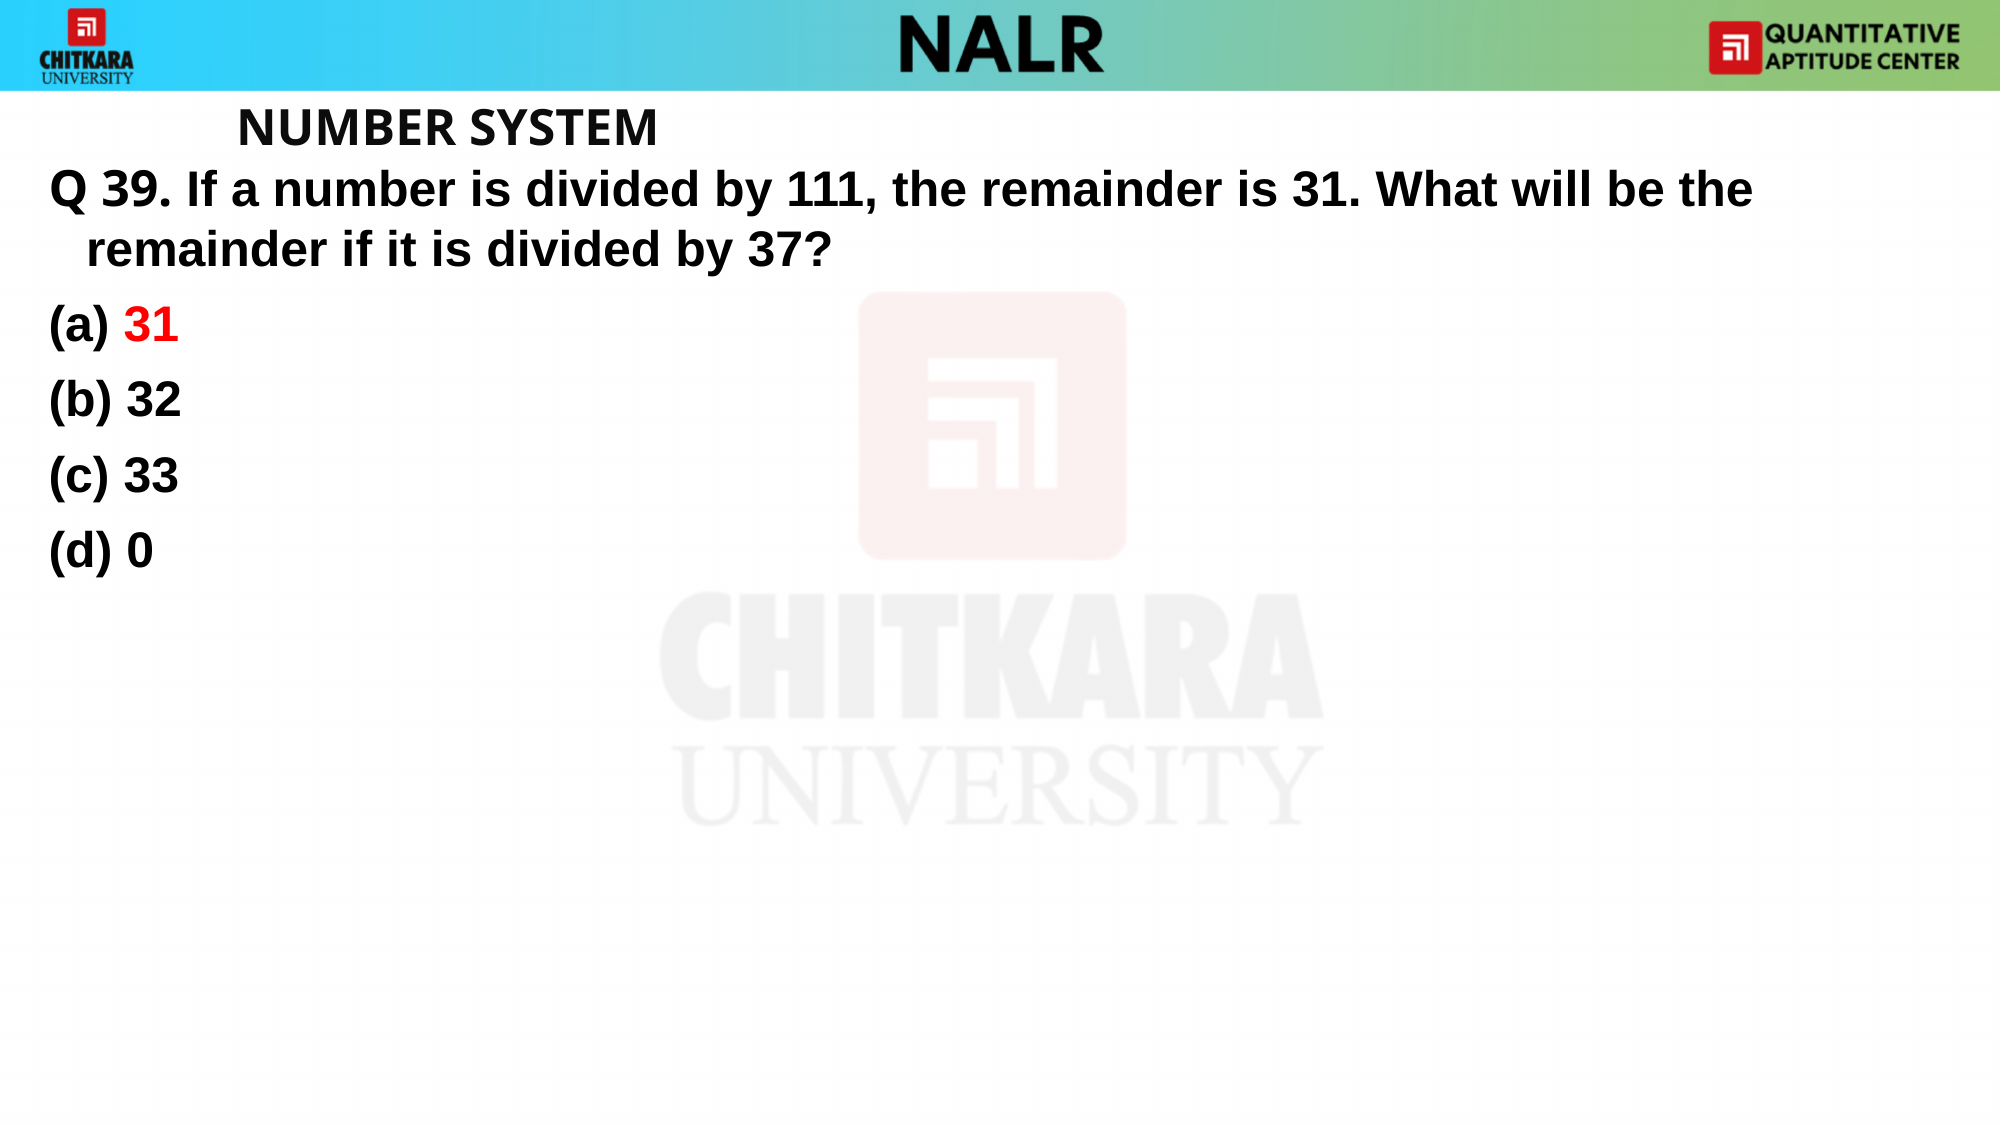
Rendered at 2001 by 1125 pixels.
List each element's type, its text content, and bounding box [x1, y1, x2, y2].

title [41, 31, 1959, 95]
picture [0, 0, 2000, 1125]
text_box NUMBER SYSTEM Q 39. If a number is divided by 111, the remainder is 31. What will be the remainder if it is divided by 37? 31 (b) 32 (c) 33 (d) 0 [33, 95, 1959, 1053]
